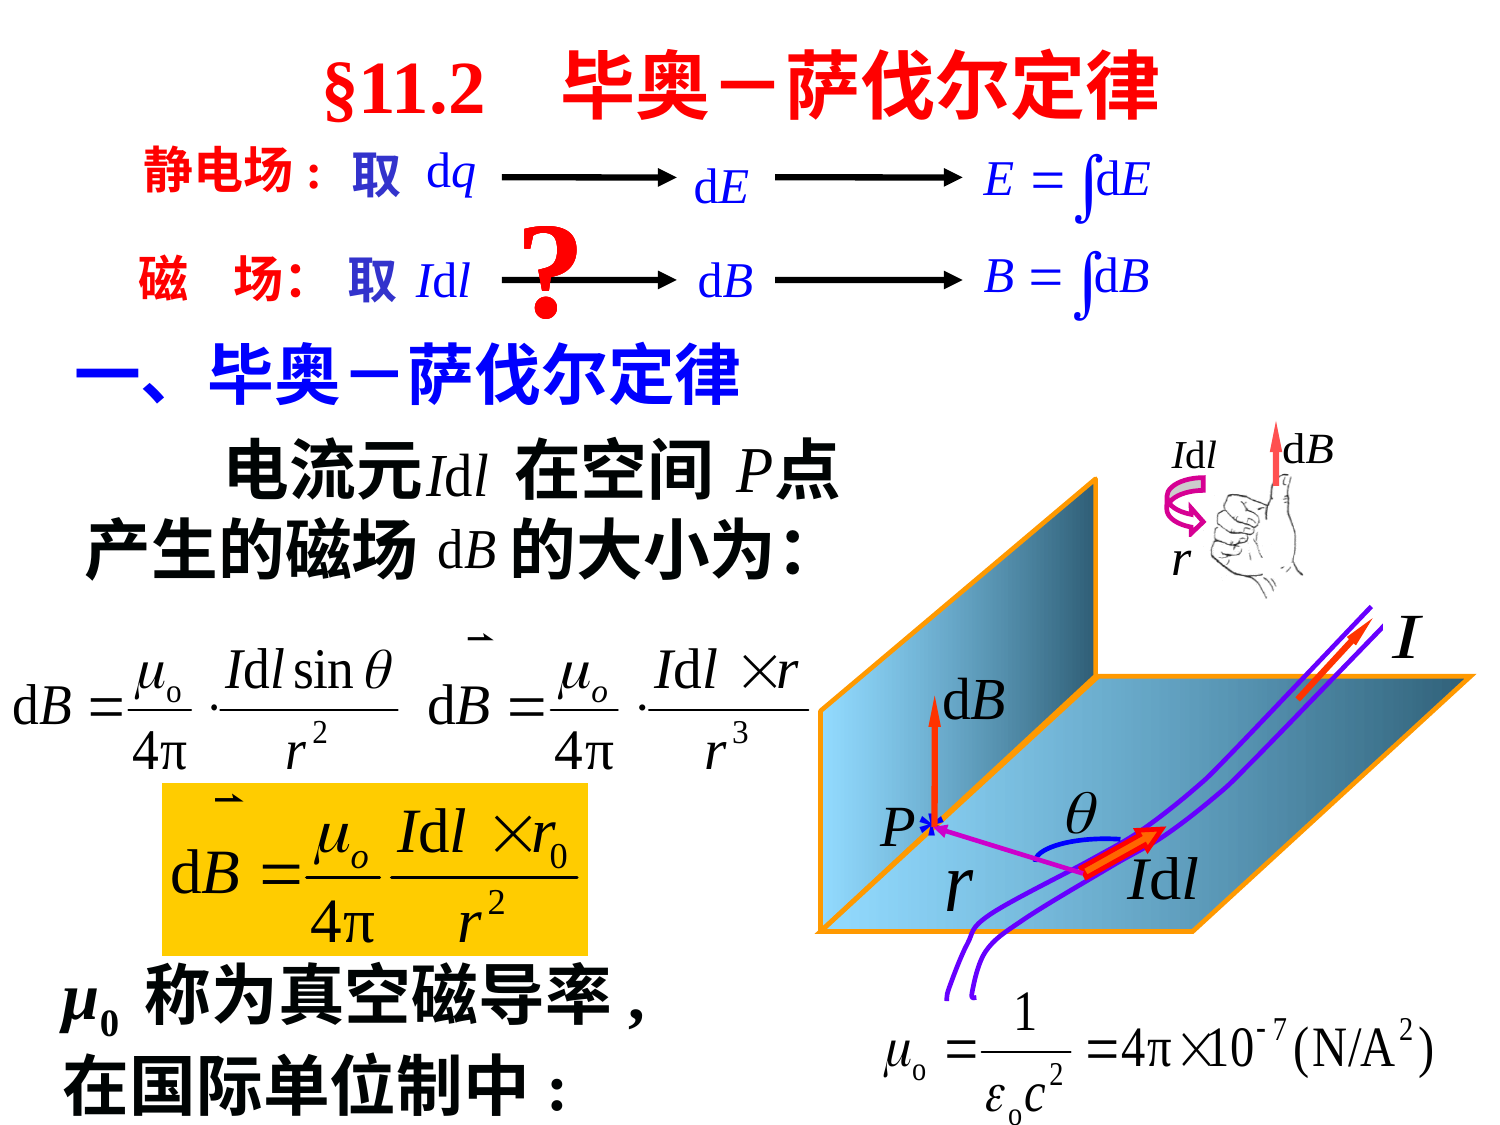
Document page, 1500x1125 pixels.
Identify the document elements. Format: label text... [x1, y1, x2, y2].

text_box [974, 137, 1162, 229]
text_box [419, 141, 486, 209]
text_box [820, 420, 1471, 1002]
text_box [419, 624, 821, 782]
text_box [601, 171, 677, 184]
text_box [686, 149, 762, 216]
text_box §11.2 毕奥－萨伐尔定律 [306, 30, 1226, 136]
text_box 取 [336, 136, 417, 212]
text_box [406, 243, 491, 311]
text_box 静电场: [128, 130, 404, 206]
text_box 磁 场： [123, 240, 333, 316]
text_box ? [502, 172, 601, 353]
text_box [874, 1002, 1442, 1125]
text_box [601, 273, 677, 287]
text_box 一、毕奥－萨伐尔定律 [59, 325, 772, 421]
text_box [64, 420, 820, 596]
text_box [974, 234, 1158, 327]
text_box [5, 633, 408, 782]
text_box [161, 782, 589, 957]
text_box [690, 243, 762, 311]
text_box [775, 273, 963, 287]
text_box 磁 场： [413, 311, 434, 316]
text_box μ0 称为真空磁导率,在国际单位制中: [48, 945, 698, 1125]
text_box 取 [333, 240, 413, 316]
text_box [775, 171, 963, 184]
